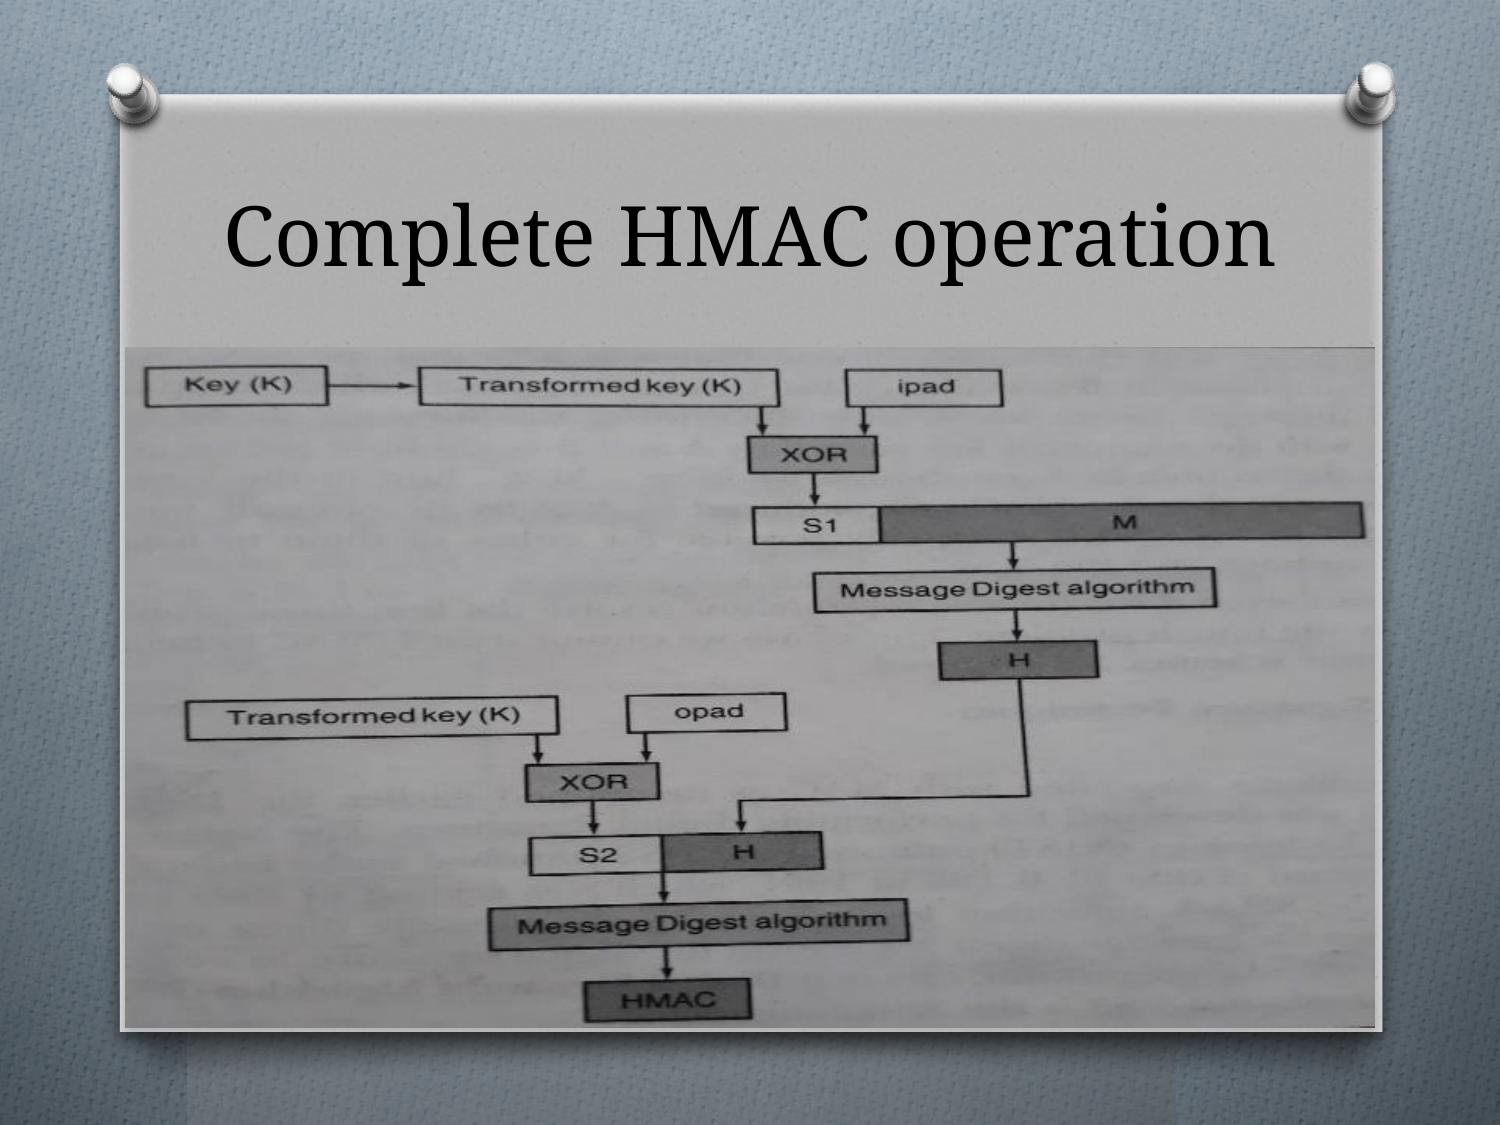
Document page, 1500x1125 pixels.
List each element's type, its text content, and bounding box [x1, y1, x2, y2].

title Complete HMAC operation [179, 134, 1323, 332]
picture [75, 29, 198, 153]
picture [1317, 35, 1439, 156]
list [124, 347, 1376, 1029]
